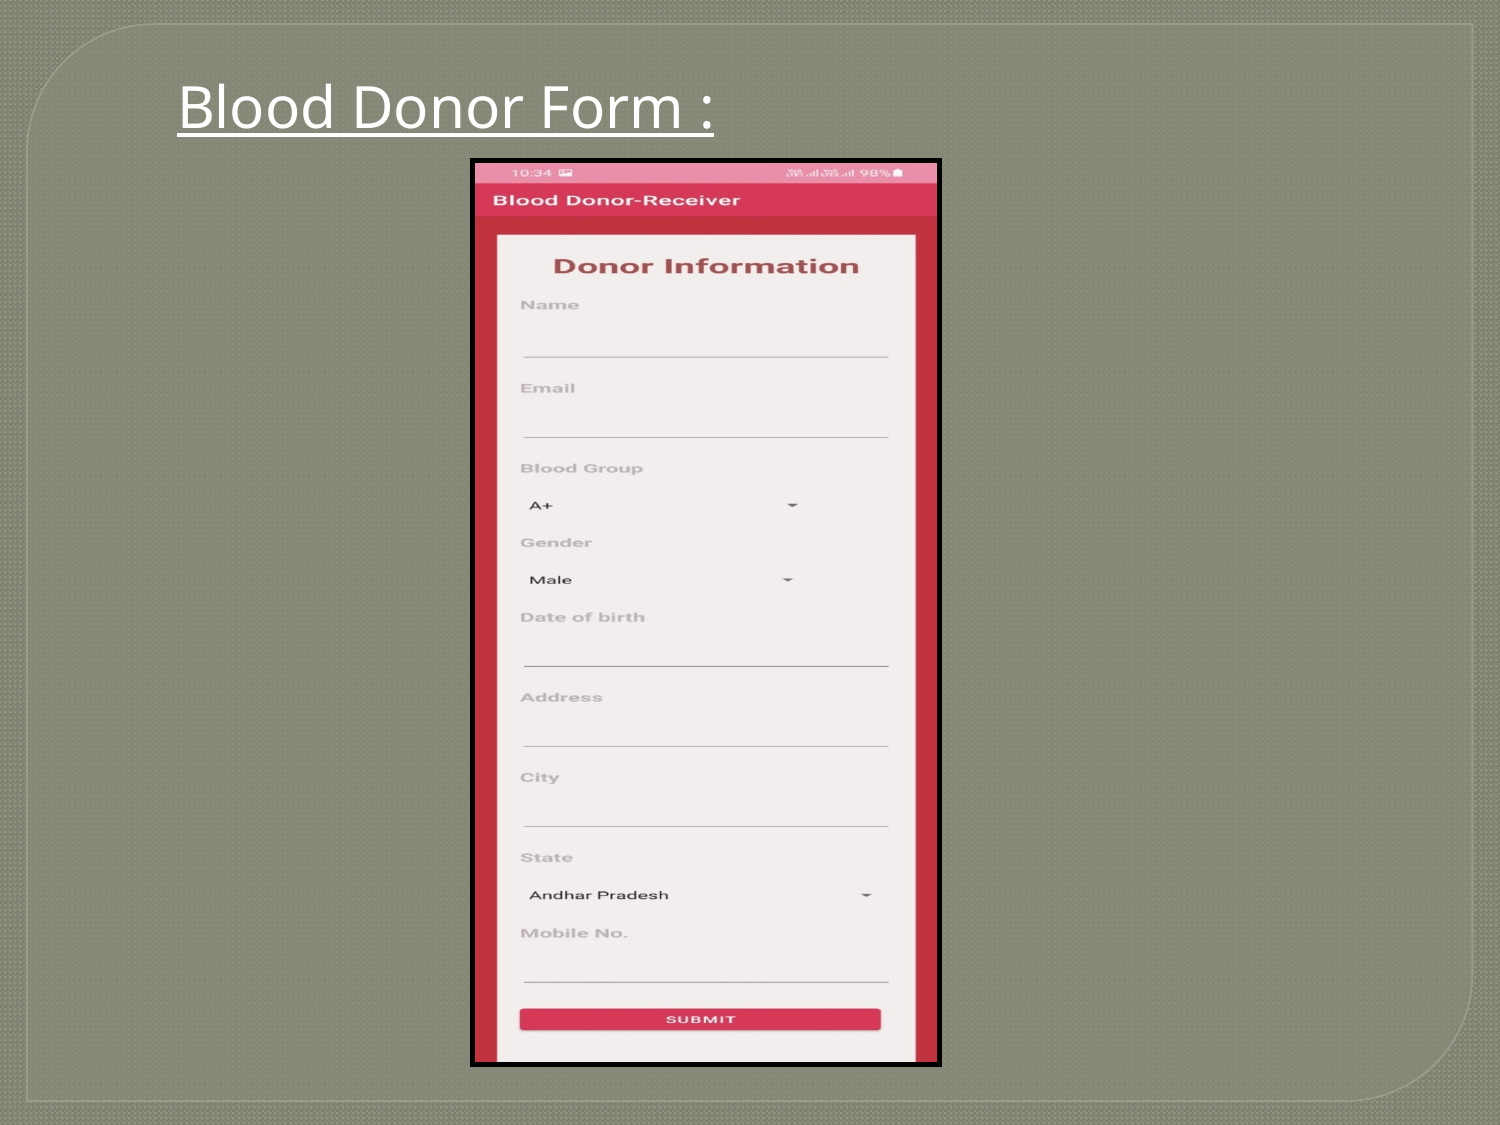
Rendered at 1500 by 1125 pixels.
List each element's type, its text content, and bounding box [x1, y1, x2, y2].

text_box Blood Donor Form : [162, 62, 1175, 148]
picture [474, 162, 938, 1063]
